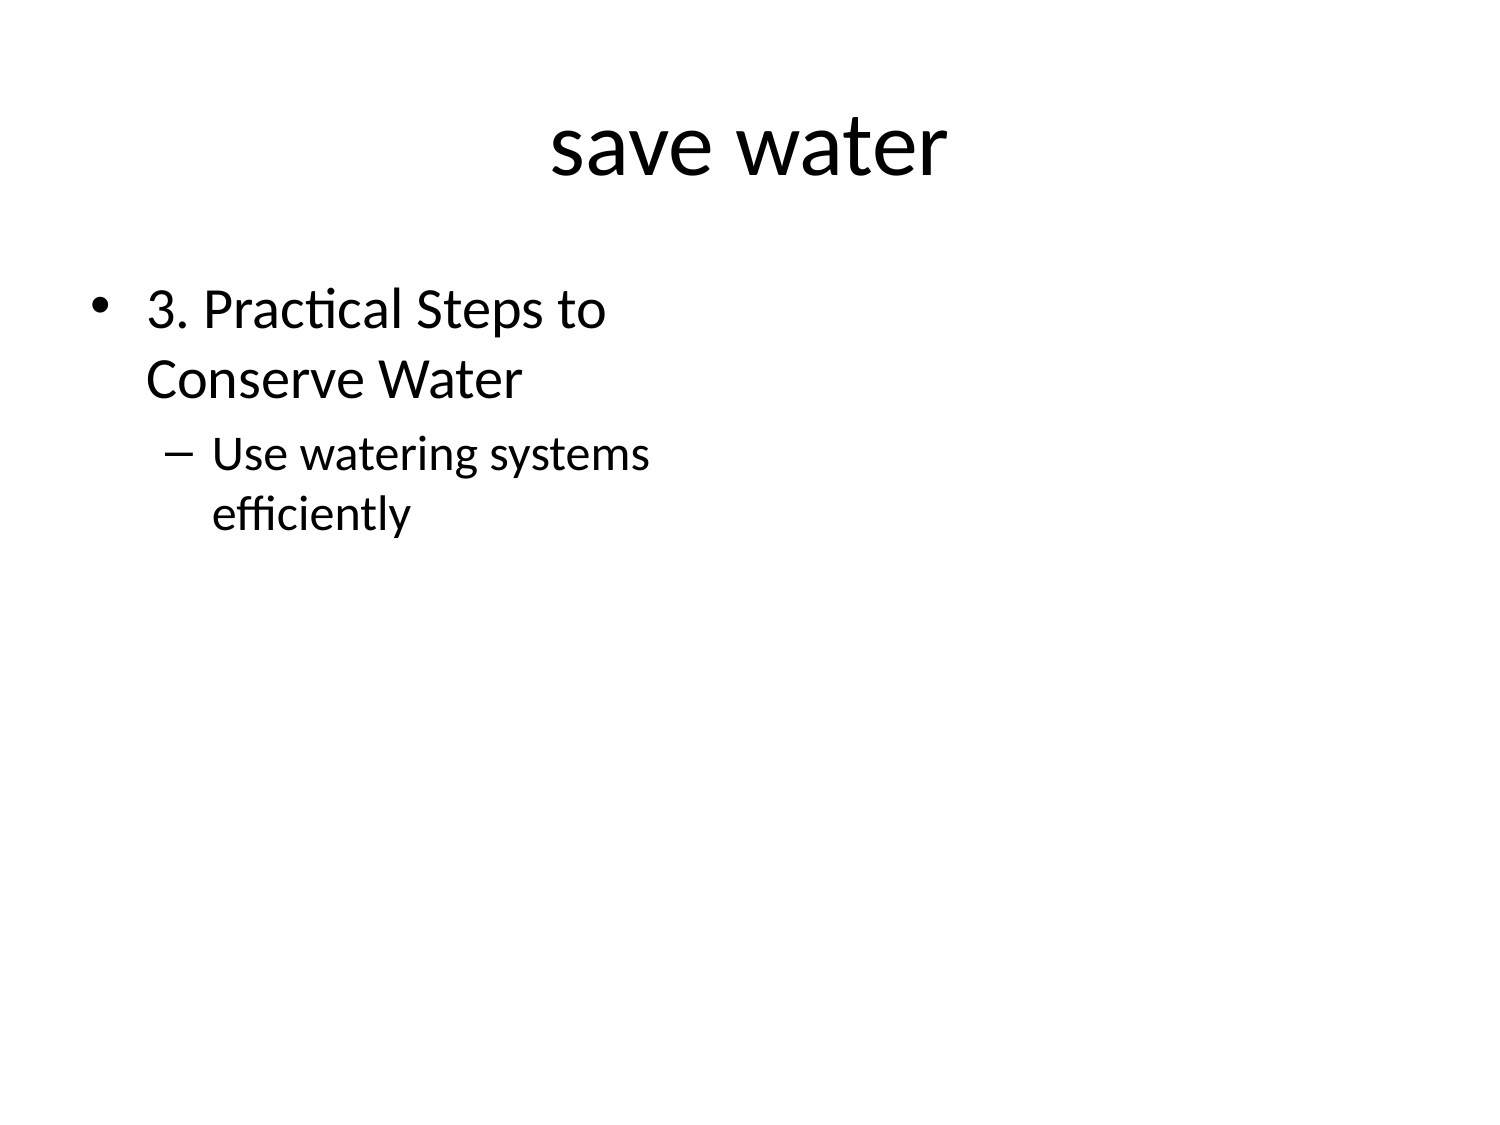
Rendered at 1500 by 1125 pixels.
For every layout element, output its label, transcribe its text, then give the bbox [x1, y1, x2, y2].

title save water [75, 45, 1425, 233]
list 3. Practical Steps to Conserve Water Use watering systems efficiently [75, 262, 738, 1005]
